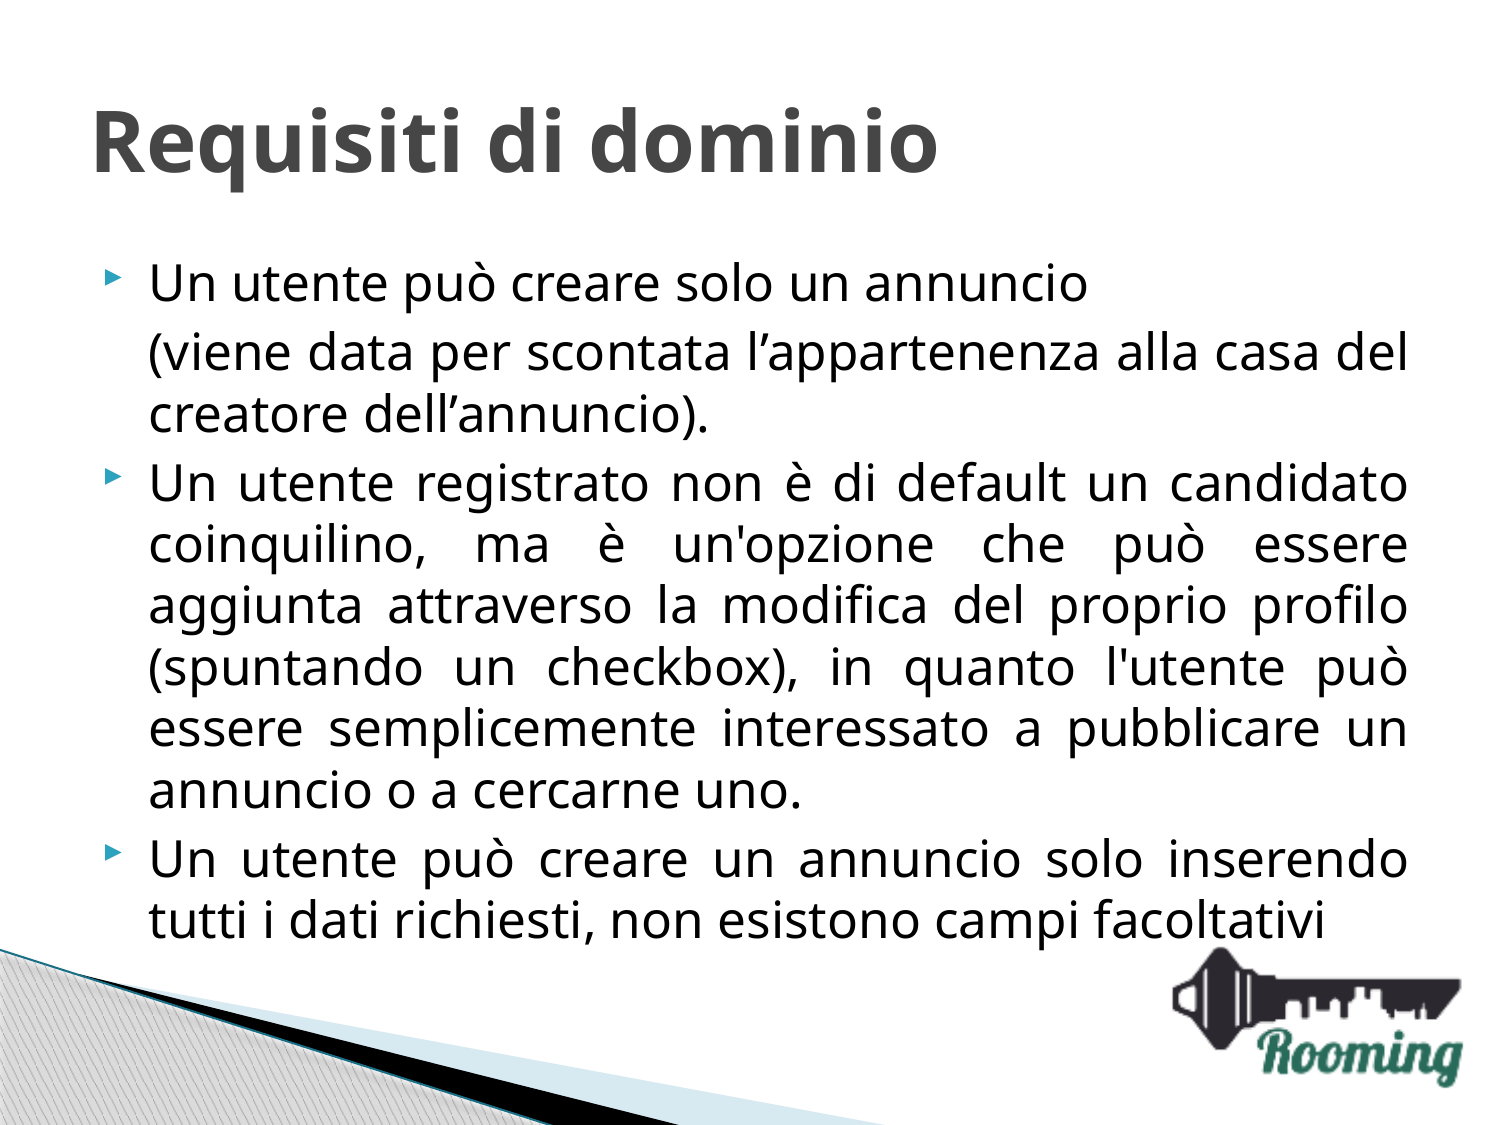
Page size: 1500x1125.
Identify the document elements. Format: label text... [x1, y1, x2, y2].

title Requisiti di dominio [75, 45, 1425, 233]
picture [1157, 923, 1500, 1125]
list Un utente può creare solo un annuncio (viene data per scontata l’appartenenza alla casa del creatore dell’annuncio). Un utente registrato non è di default un candidato coinquilino, ma è un'opzione che può essere aggiunta attraverso la modifica del proprio profilo (spuntando un checkbox), in quanto l'utente può essere semplicemente interessato a pubblicare un annuncio o a cercarne uno. Un utente può creare un annuncio solo inserendo tutti i dati richiesti, non esistono campi facoltativi [75, 243, 1425, 965]
